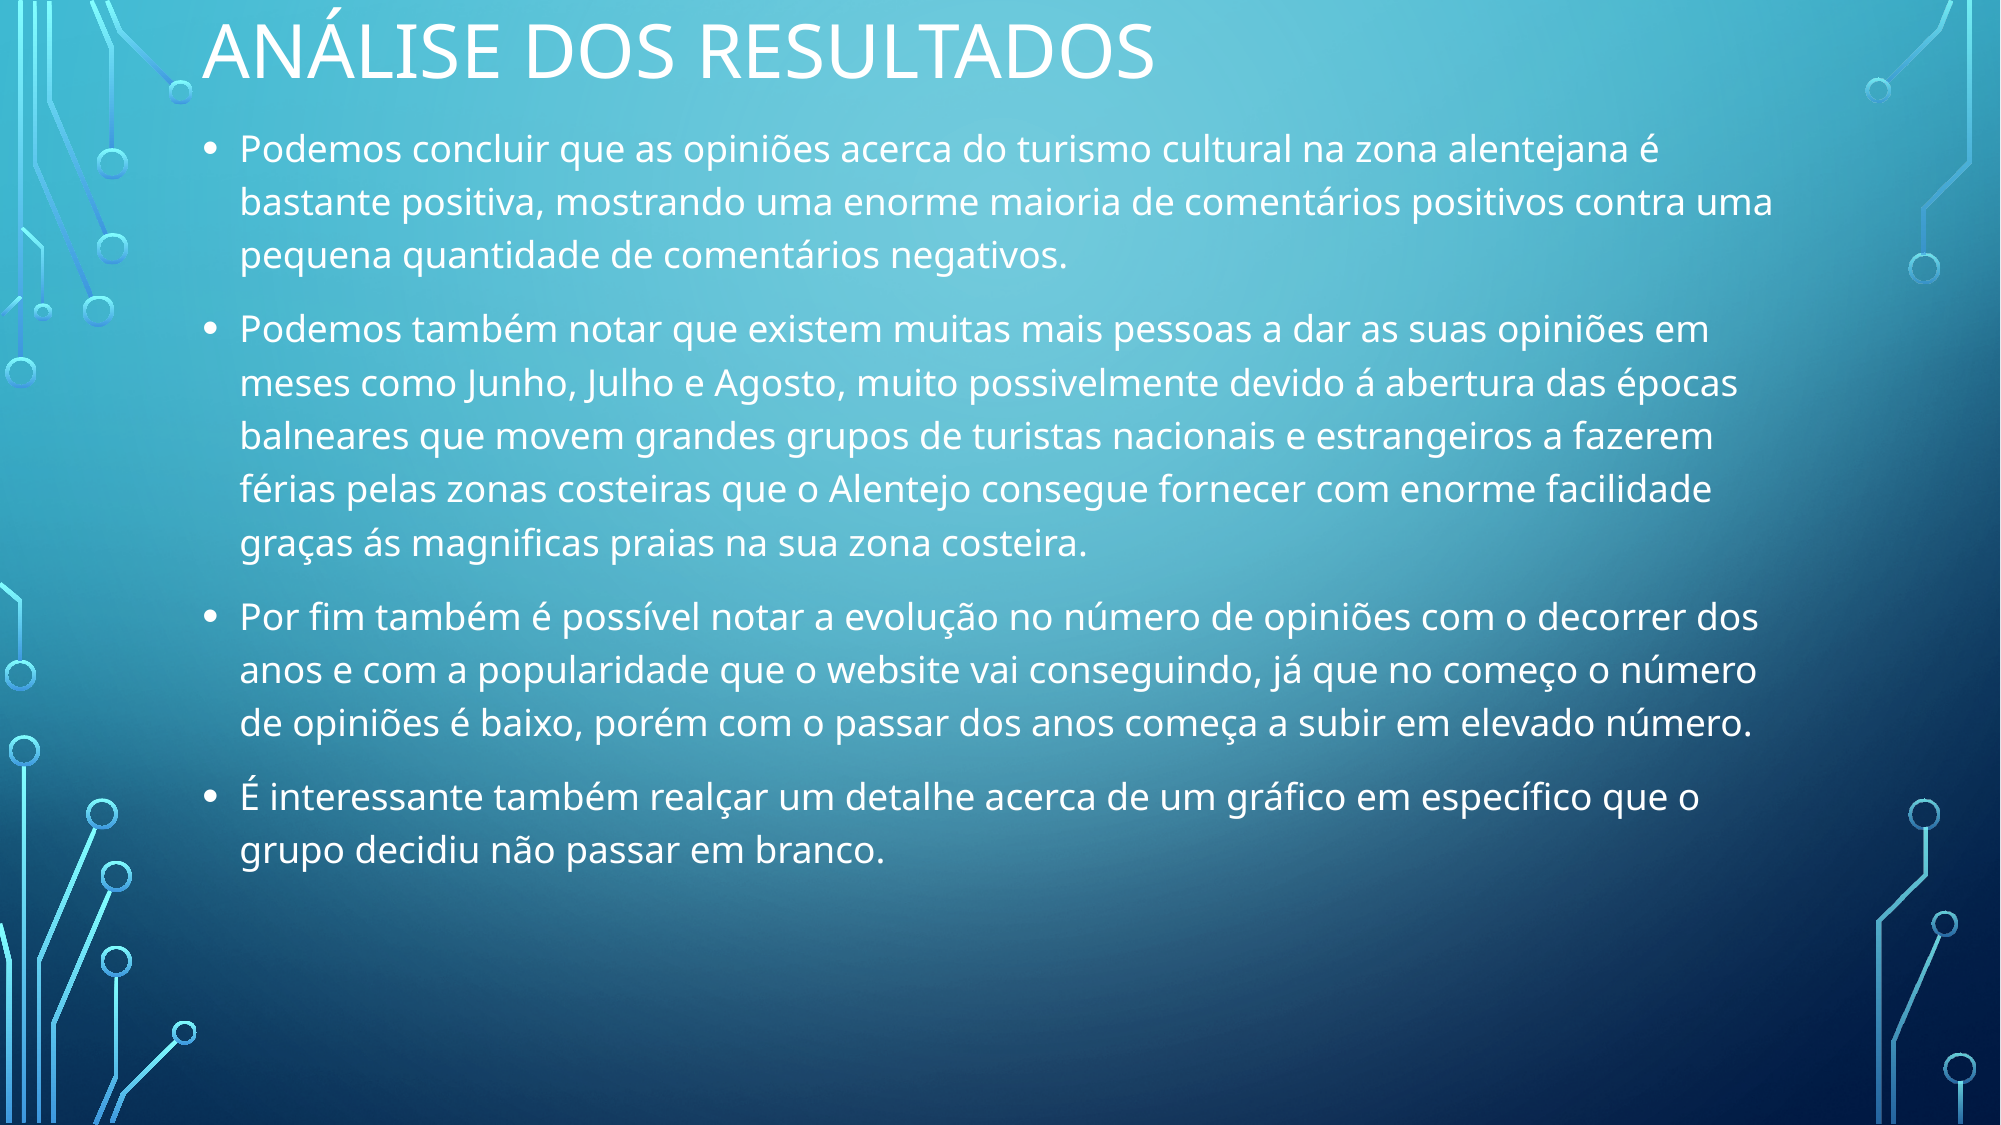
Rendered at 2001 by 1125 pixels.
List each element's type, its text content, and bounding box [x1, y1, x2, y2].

text_box Análise dos resultados [187, 0, 1813, 109]
list Podemos concluir que as opiniões acerca do turismo cultural na zona alentejana é bastante positiva, mostrando uma enorme maioria de comentários positivos contra uma pequena quantidade de comentários negativos. Podemos também notar que existem muitas mais pessoas a dar as suas opiniões em meses como Junho, Julho e Agosto, muito possivelmente devido á abertura das épocas balneares que movem grandes grupos de turistas nacionais e estrangeiros a fazerem férias pelas zonas costeiras que o Alentejo consegue fornecer com enorme facilidade graças ás magnificas praias na sua zona costeira. Por fim também é possível notar a evolução no número de opiniões com o decorrer dos anos e com a popularidade que o website vai conseguindo, já que no começo o número de opiniões é baixo, porém com o passar dos anos começa a subir em elevado número. É interessante também realçar um detalhe acerca de um gráfico em específico que o grupo decidiu não passar em branco. [187, 109, 1813, 883]
